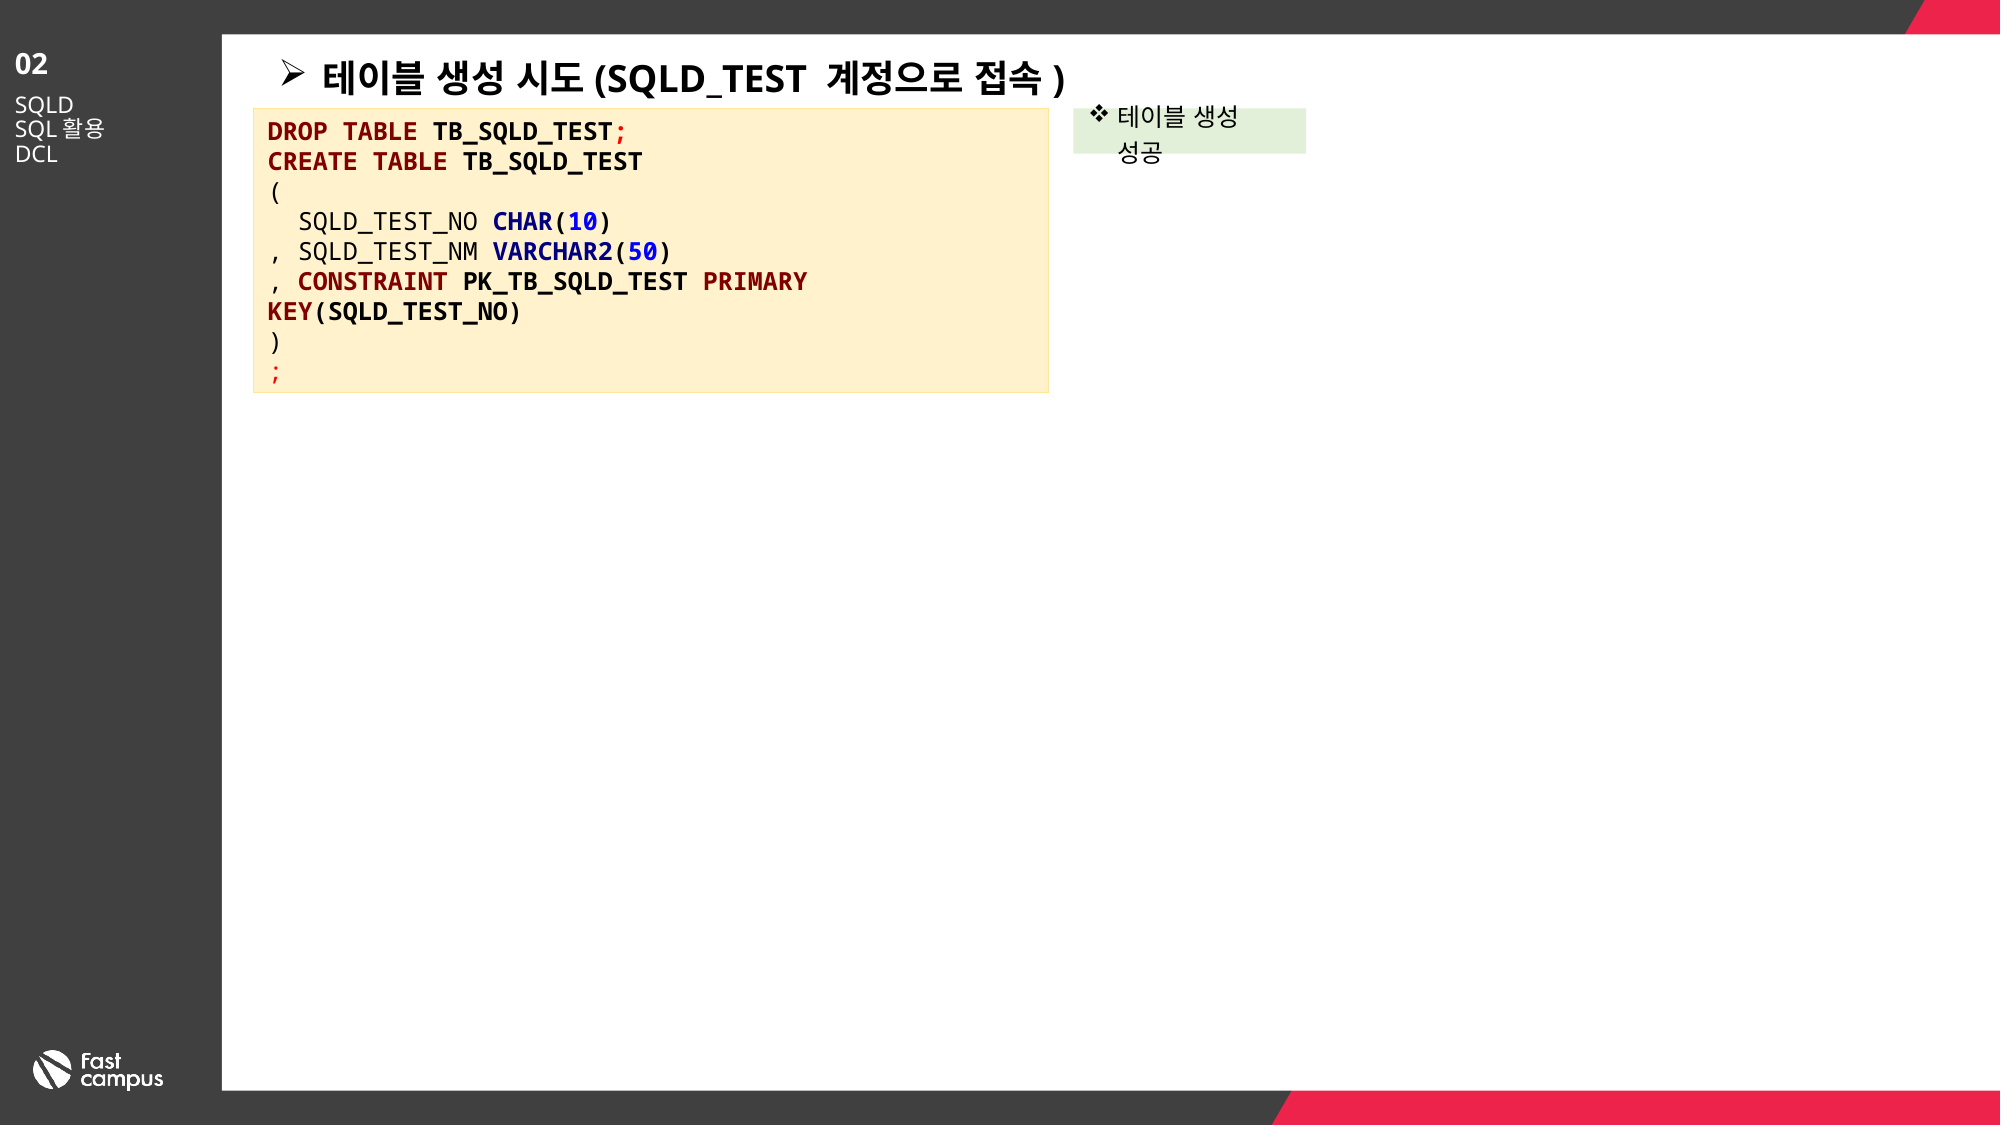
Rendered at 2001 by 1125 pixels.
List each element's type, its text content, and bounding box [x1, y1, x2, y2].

text_box 테이블 생성 시도(SQLD_TEST 계정으로 접속) [263, 47, 1081, 108]
text_box 테이블 생성 성공 [1073, 108, 1307, 154]
list SQLD SQL활용 DCL [0, 86, 223, 291]
list 02 [0, 41, 223, 86]
picture [33, 1050, 163, 1091]
text_box DROP TABLE TB_SQLD_TEST; CREATE TABLE TB_SQLD_TEST ( SQLD_TEST_NO CHAR(10) , SQLD_TEST_NM VARCHAR2(50) , CONSTRAINT PK_TB_SQLD_TEST PRIMARY KEY(SQLD_TEST_NO) ) ; [253, 108, 1049, 393]
